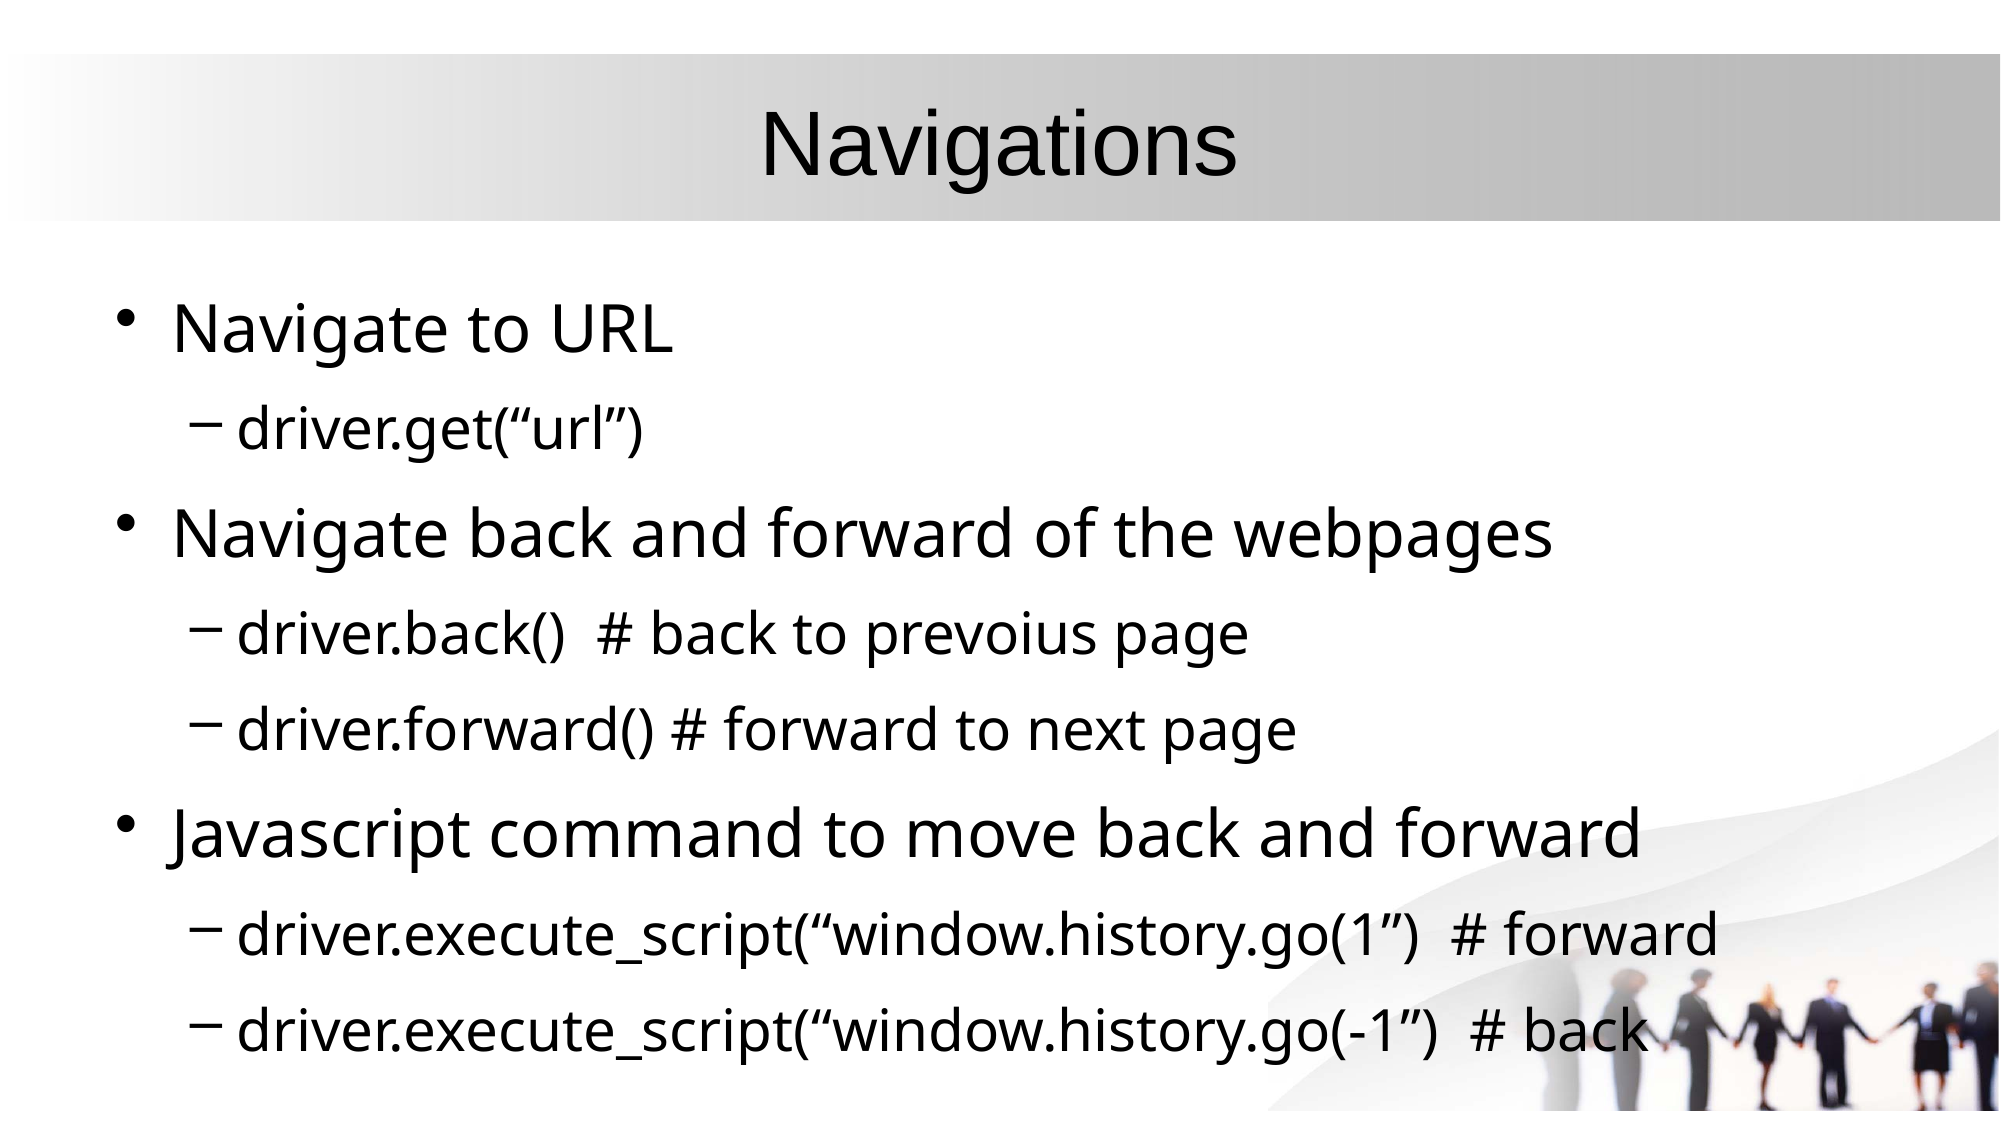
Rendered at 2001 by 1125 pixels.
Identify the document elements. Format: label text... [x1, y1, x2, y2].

title Navigations [99, 44, 1901, 233]
list Navigate to URL driver.get(“url”) Navigate back and forward of the webpages driver.back() # back to prevoius page driver.forward() # forward to next page Javascript command to move back and forward driver.execute_script(“window.history.go(1”) # forward driver.execute_script(“window.history.go(-1”) # back [99, 262, 1901, 1109]
picture [1268, 728, 1999, 1111]
